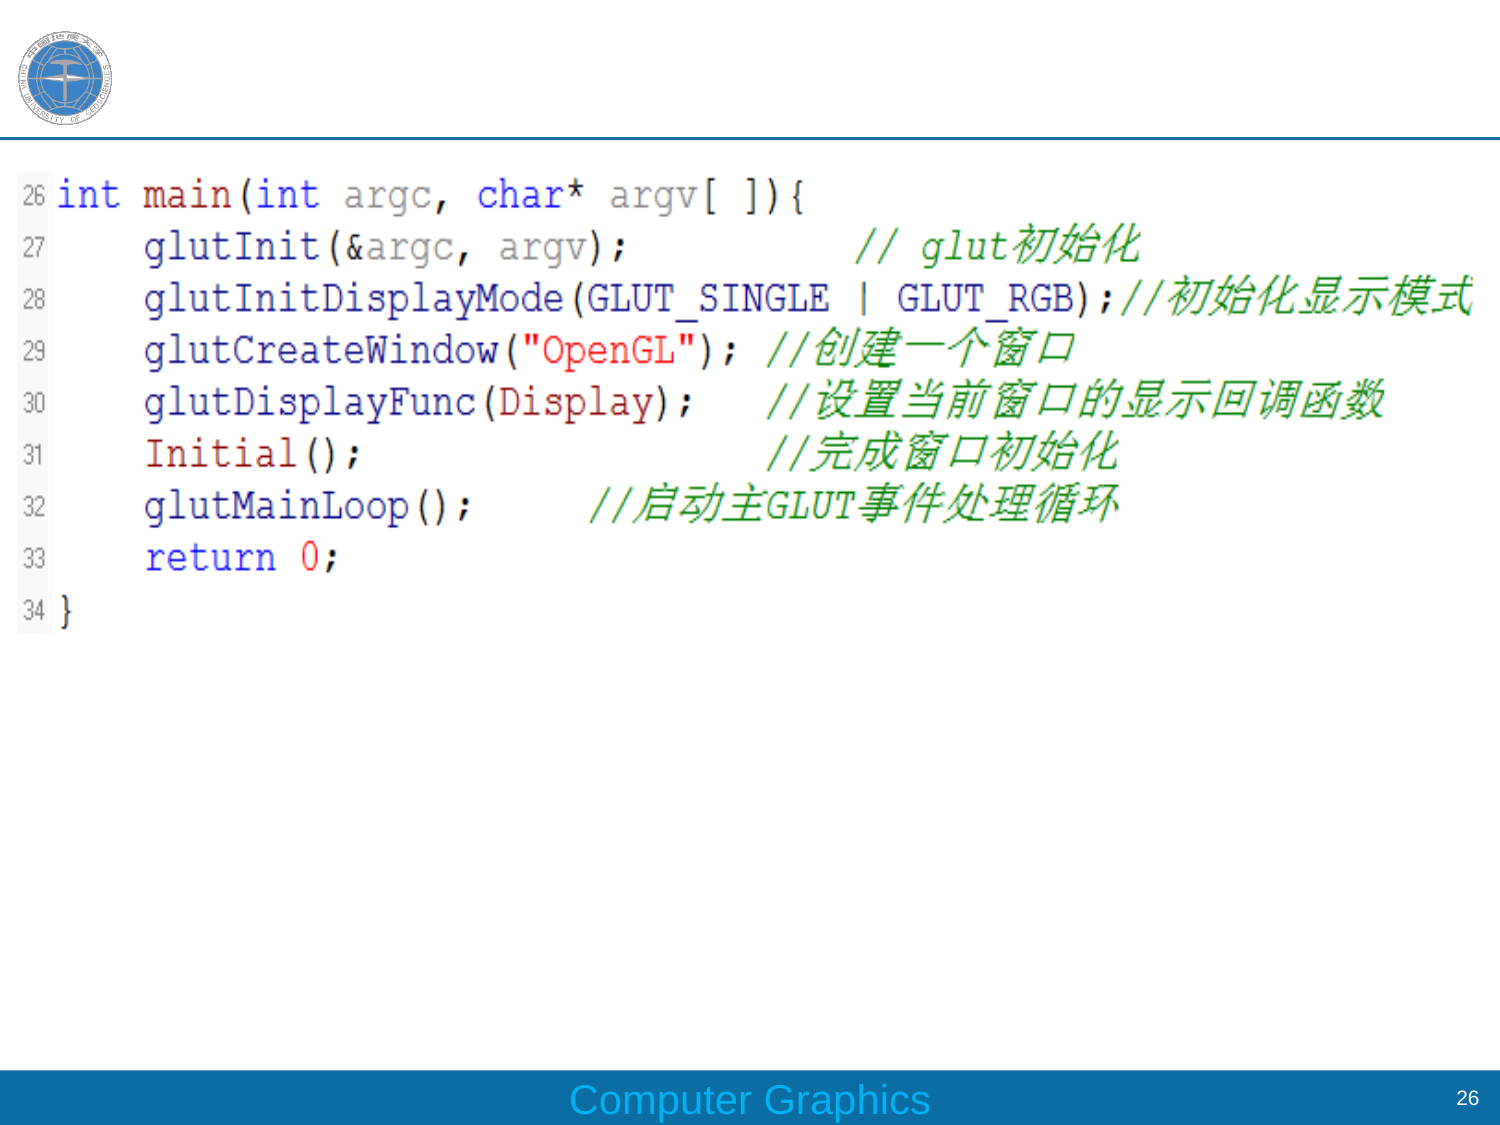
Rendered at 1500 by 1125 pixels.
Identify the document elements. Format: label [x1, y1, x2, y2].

picture [17, 30, 113, 126]
picture [17, 172, 1475, 634]
